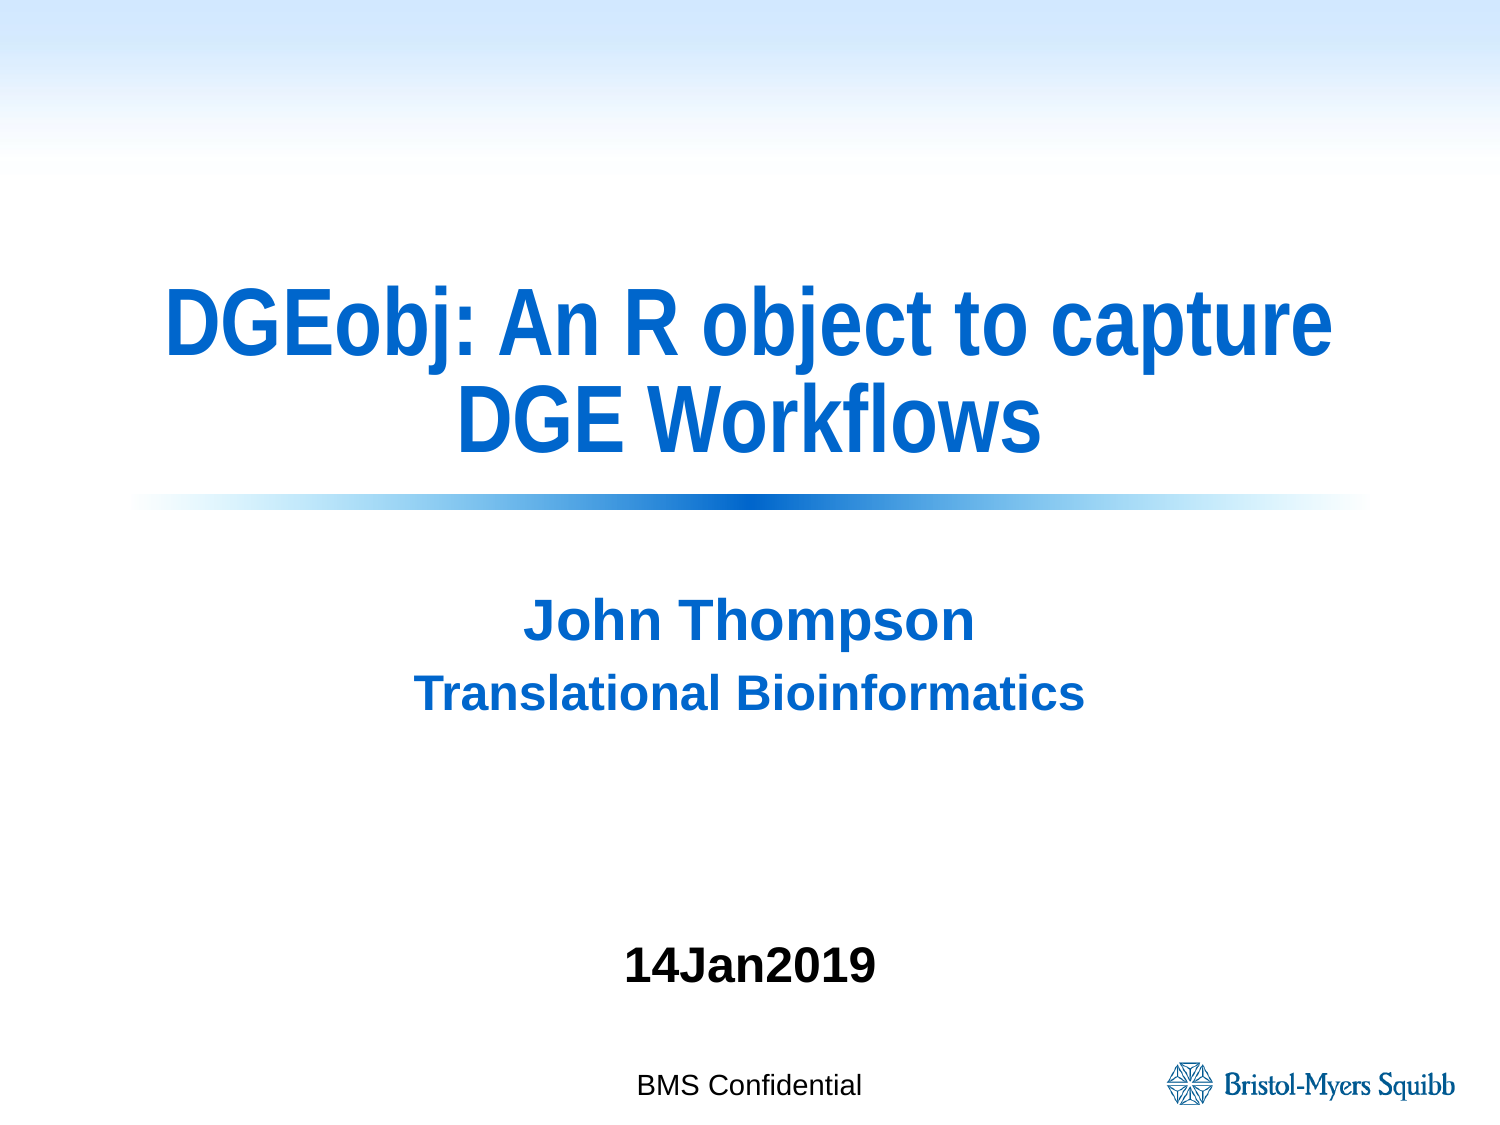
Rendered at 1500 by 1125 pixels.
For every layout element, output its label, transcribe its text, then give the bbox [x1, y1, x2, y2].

text_box 14Jan2019 [449, 903, 1052, 1027]
title DGEobj: An R object to capture DGE Workflows [112, 267, 1388, 481]
footer BMS Confidential [481, 1058, 1019, 1110]
picture [0, 0, 1500, 1125]
text_box [129, 495, 1372, 510]
subtitle John Thompson Translational Bioinformatics [224, 588, 1276, 889]
